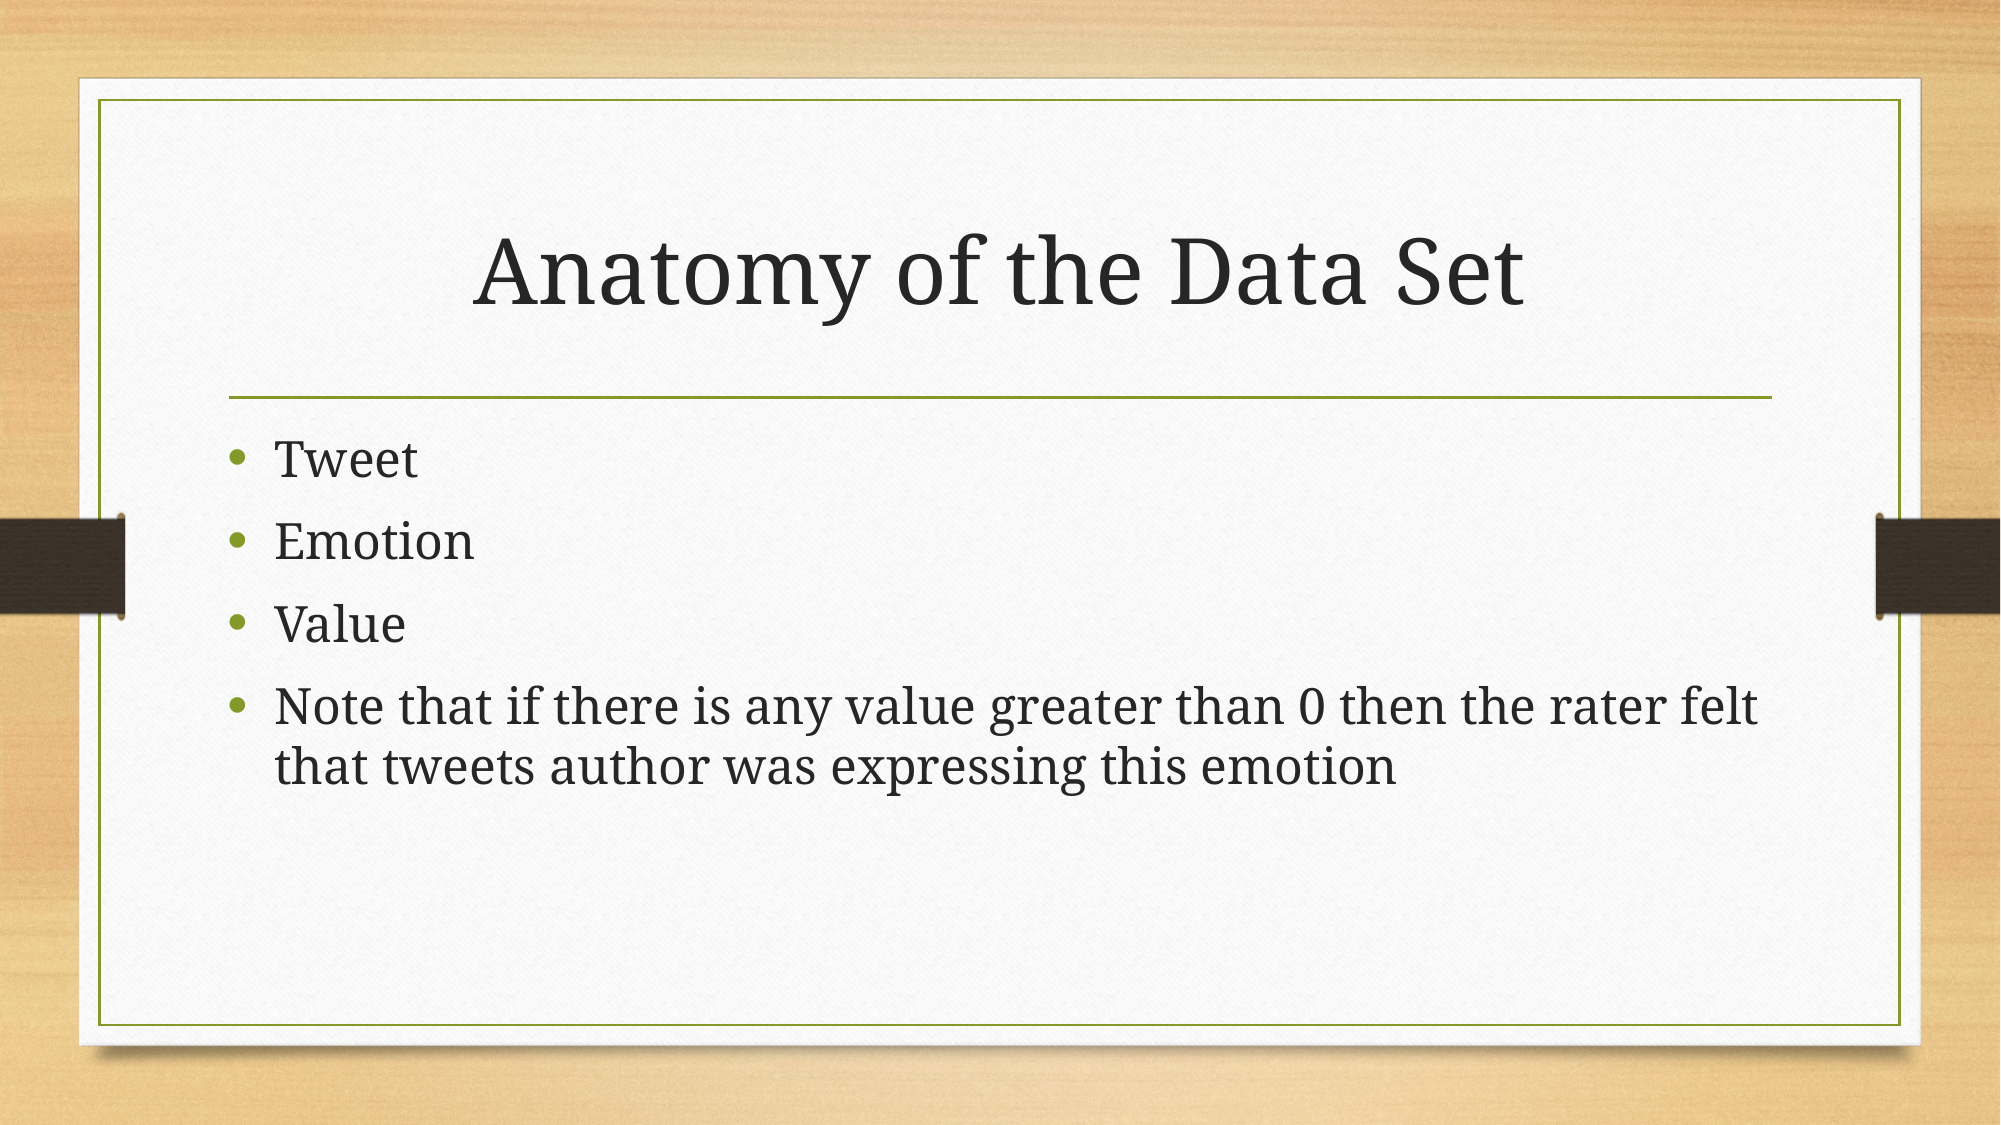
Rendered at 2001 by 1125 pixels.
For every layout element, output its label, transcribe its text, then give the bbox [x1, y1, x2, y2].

picture [0, 0, 2001, 1125]
list Tweet Emotion Value Note that if there is any value greater than 0 then the rater felt that tweets author was expressing this emotion [212, 419, 1788, 964]
title Anatomy of the Data Set [212, 161, 1788, 375]
